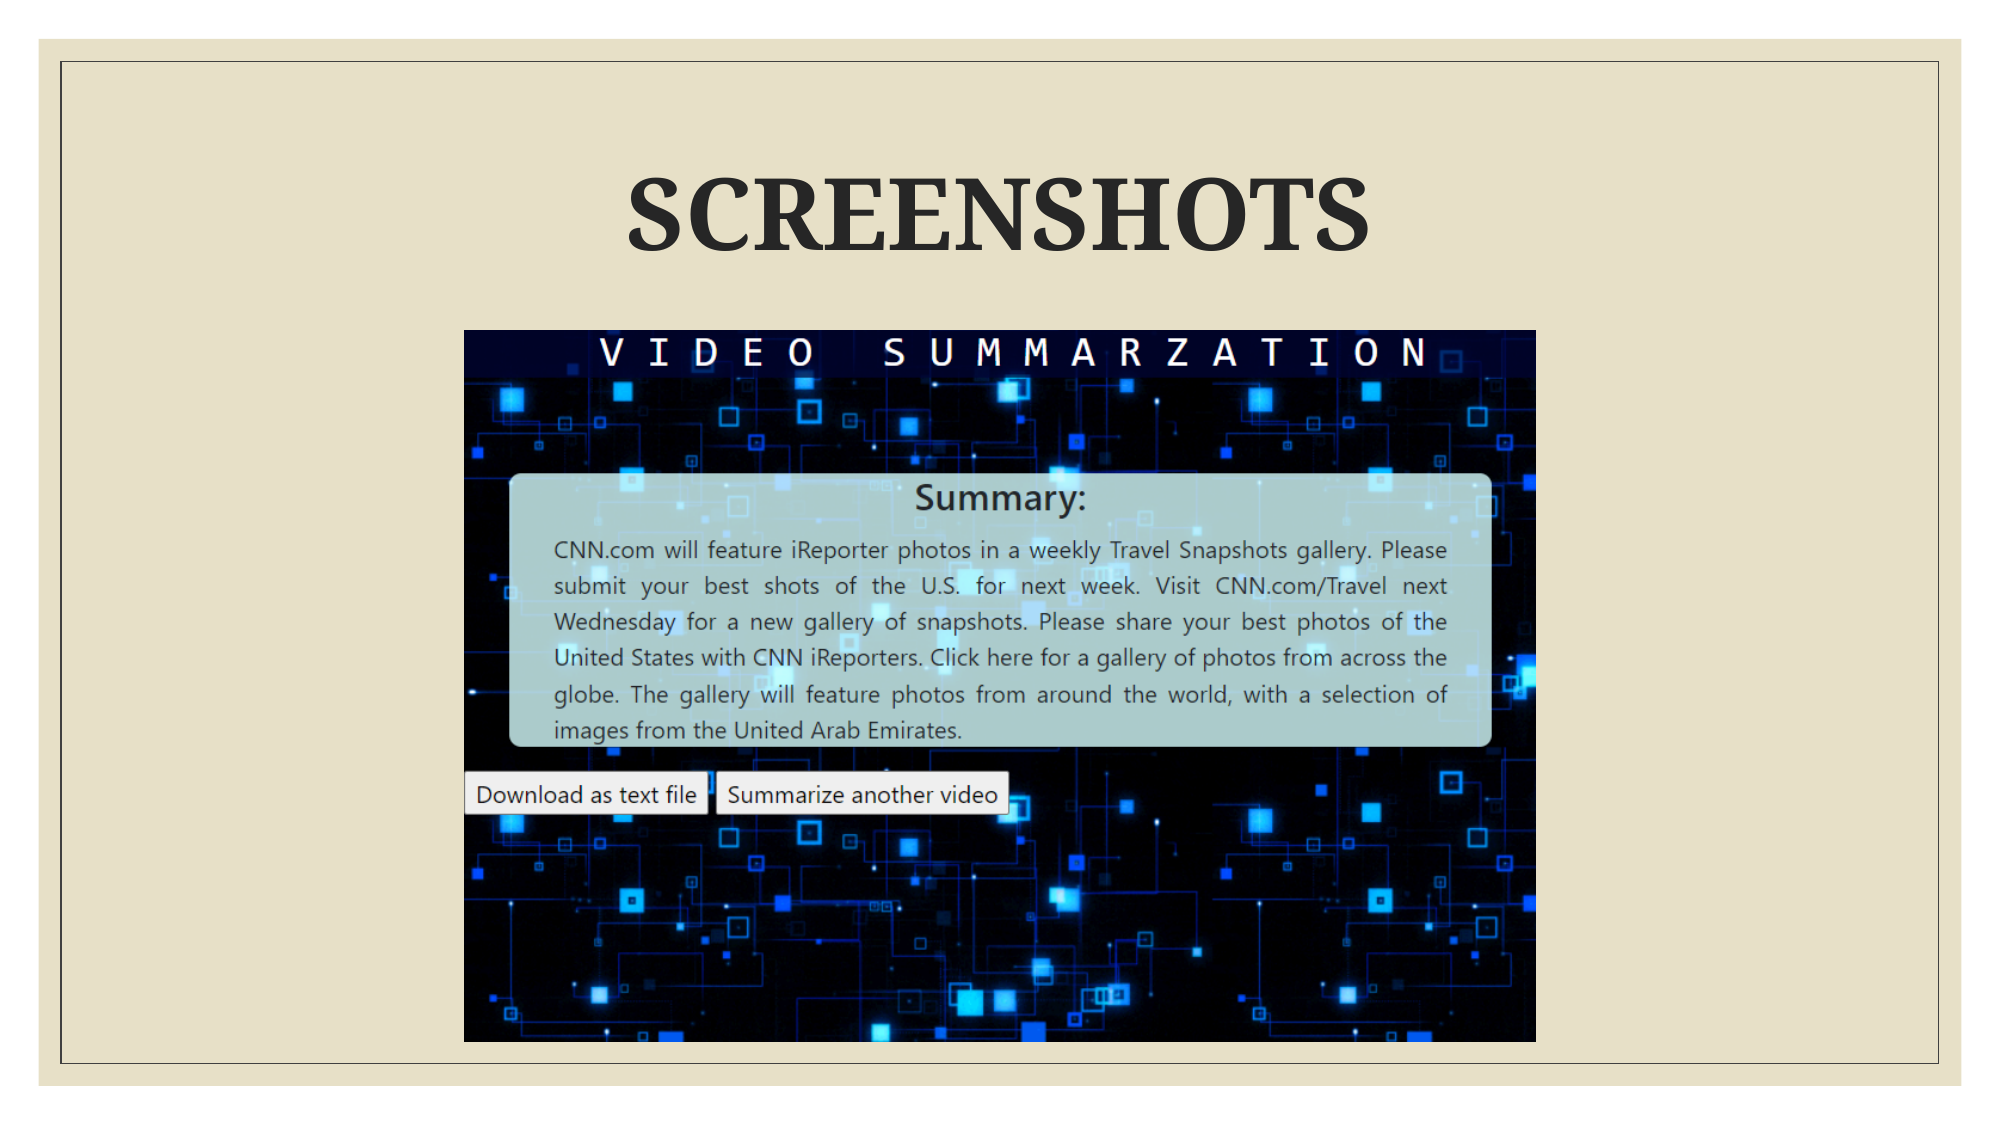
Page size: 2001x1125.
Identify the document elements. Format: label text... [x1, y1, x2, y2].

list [464, 330, 1536, 1042]
title SCREENSHOTS [174, 105, 1825, 331]
